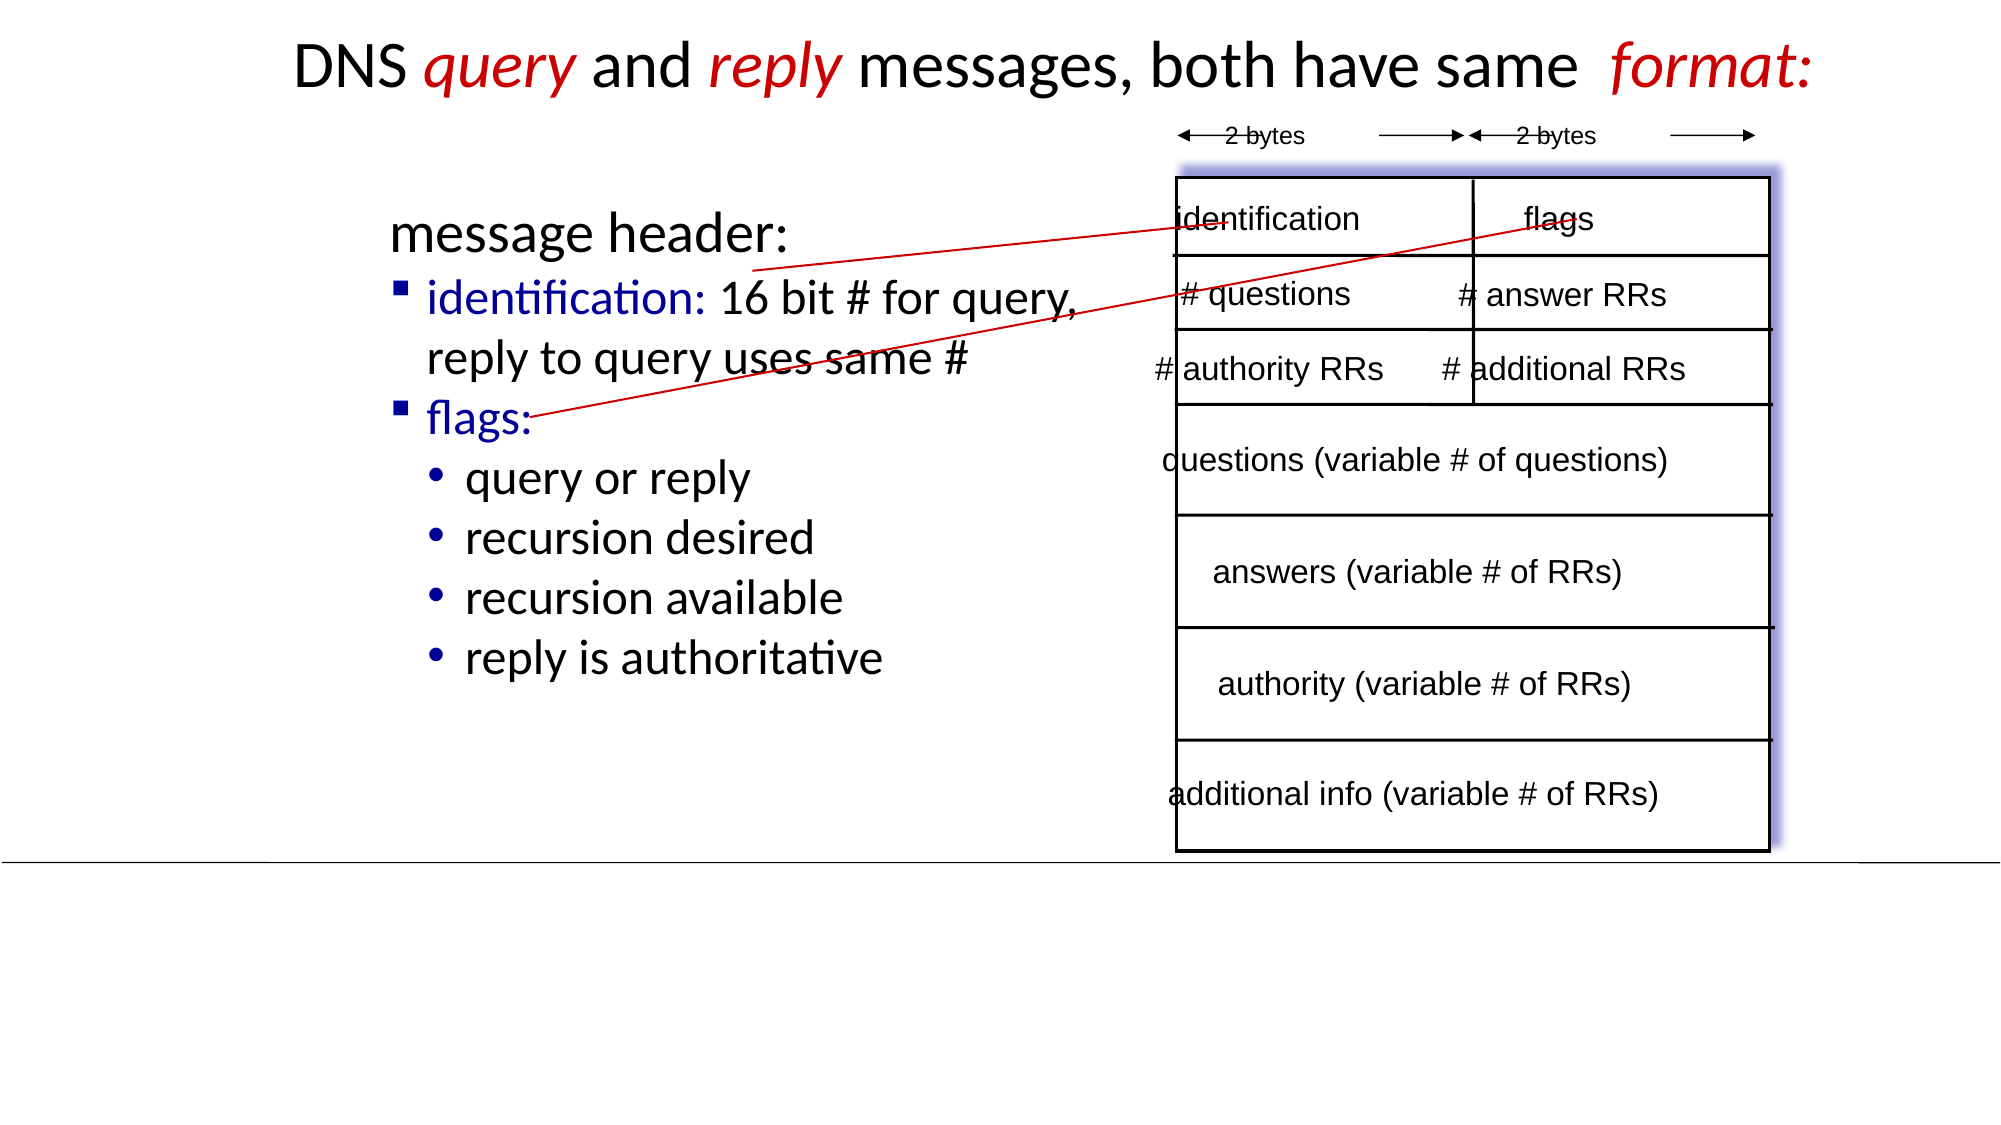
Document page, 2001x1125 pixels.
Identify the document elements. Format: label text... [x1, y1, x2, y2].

text_box message header: identification: 16 bit # for query, reply to query uses same # flags: query or reply recursion desired recursion available reply is authoritative [374, 186, 1144, 817]
text_box DNS query and reply messages, both have same format: [257, 22, 1963, 107]
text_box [1172, 111, 1775, 852]
